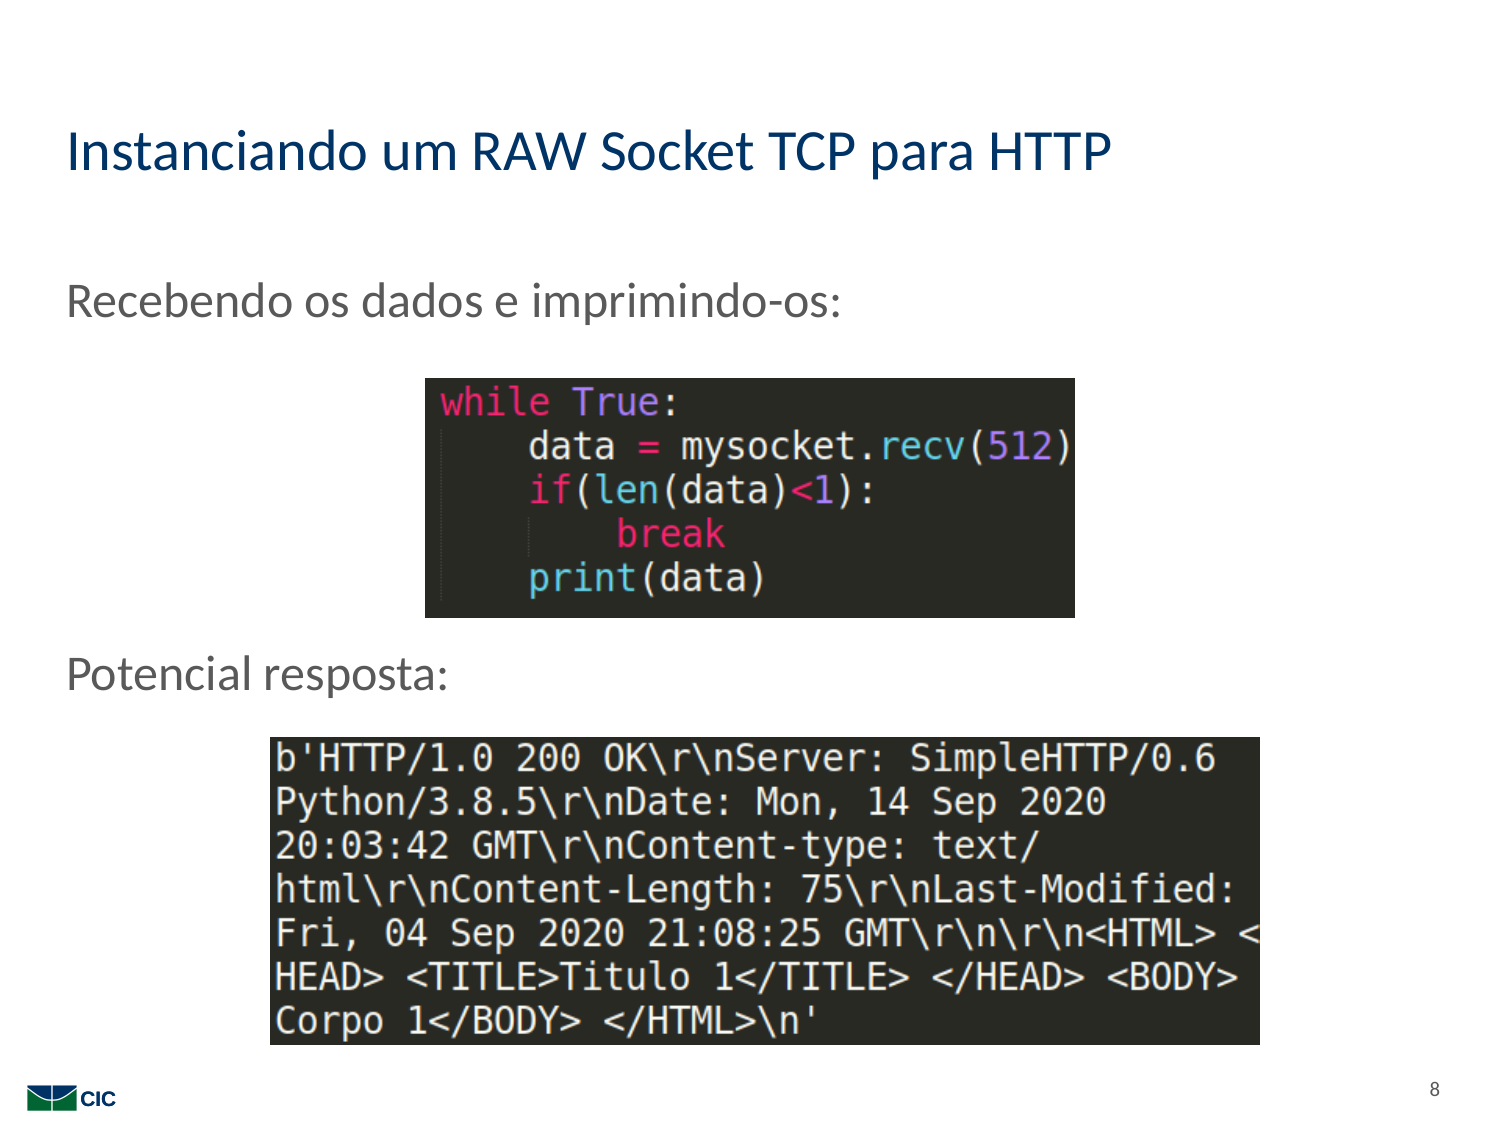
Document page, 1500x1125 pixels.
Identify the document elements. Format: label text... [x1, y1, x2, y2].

picture [424, 378, 1076, 618]
picture [26, 1084, 78, 1112]
slide_number ‹#› [1389, 1044, 1480, 1125]
list Recebendo os dados e imprimindo-os: Potencial resposta: [51, 252, 1449, 1000]
picture [270, 736, 1261, 1046]
title Instanciando um RAW Socket TCP para HTTP [51, 97, 1480, 223]
